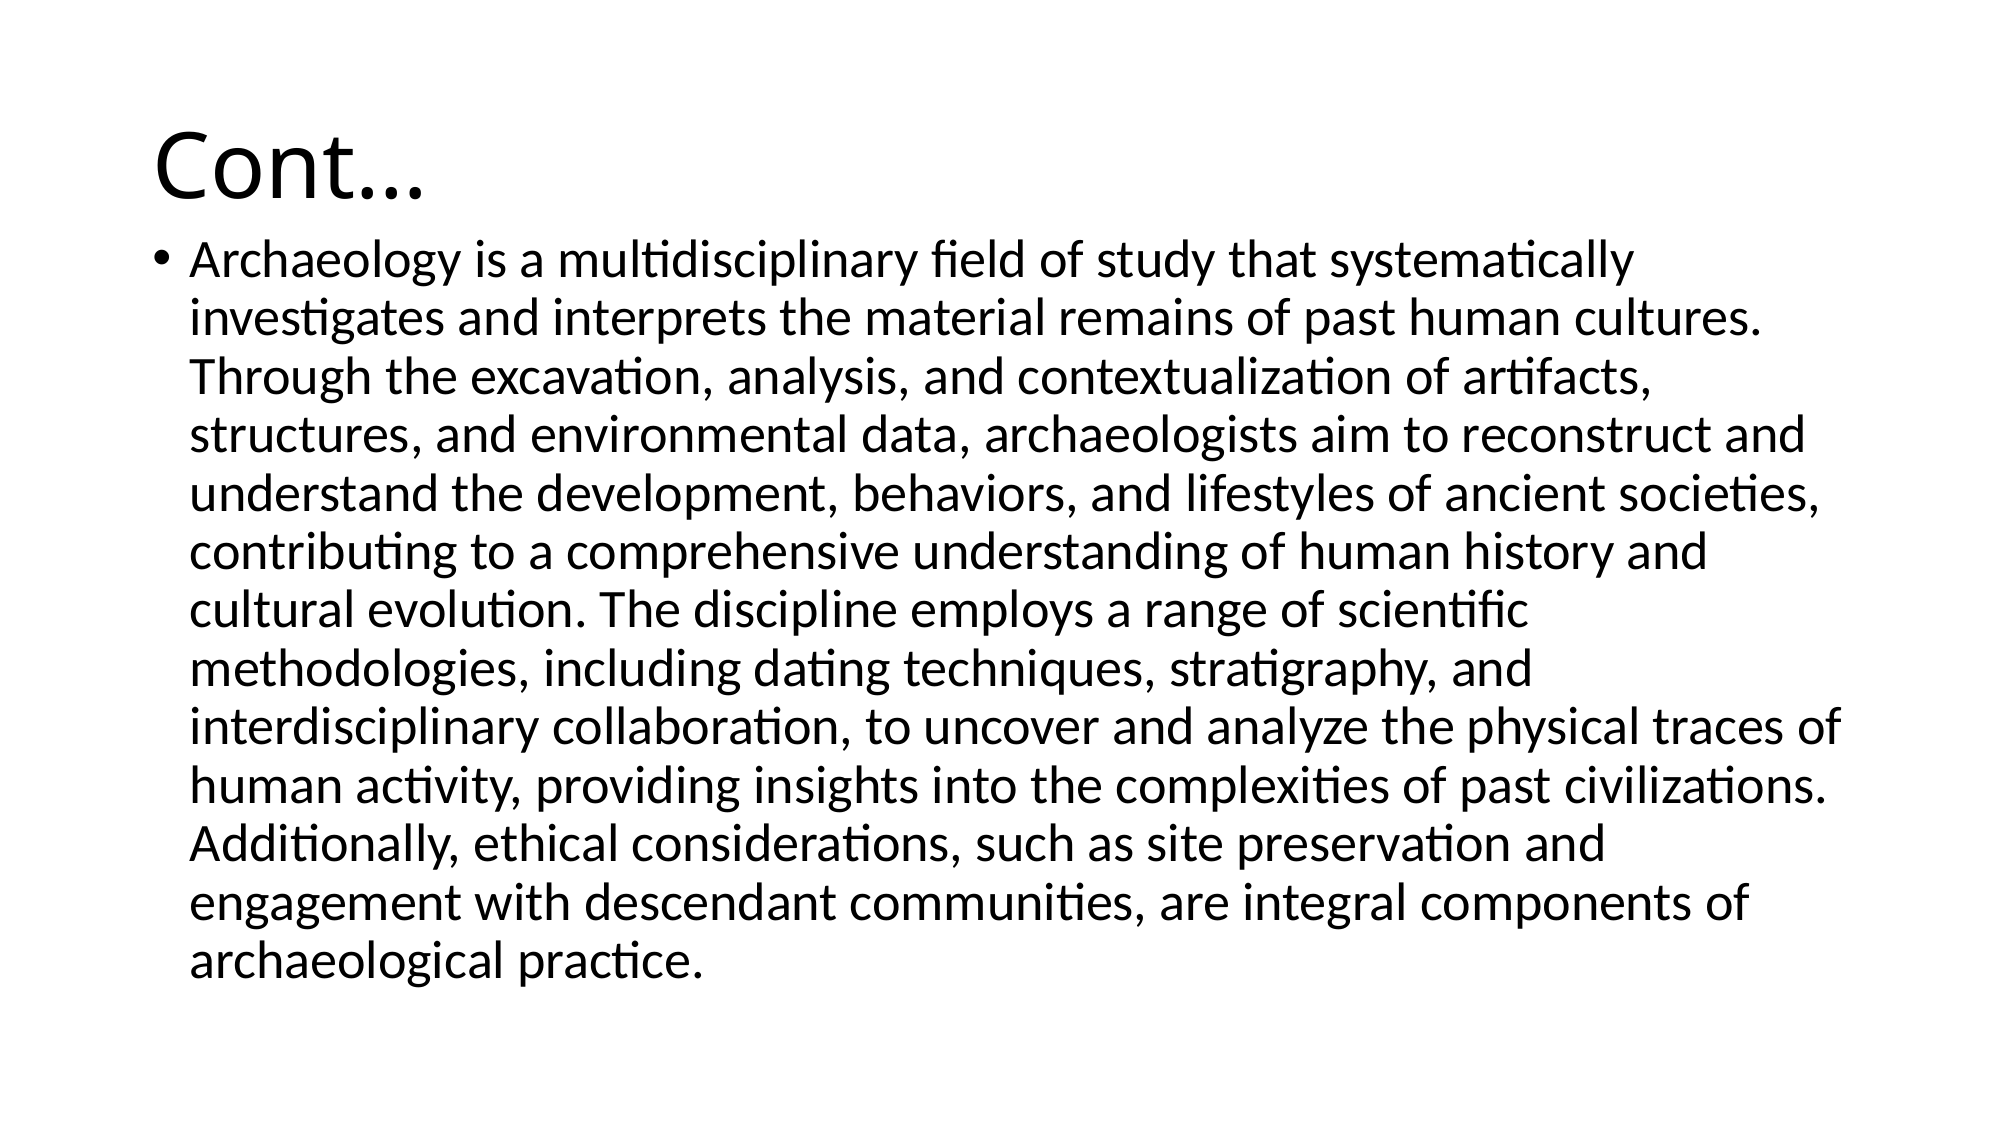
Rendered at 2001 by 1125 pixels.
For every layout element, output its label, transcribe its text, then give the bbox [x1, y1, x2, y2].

list Archaeology is a multidisciplinary field of study that systematically investigates and interprets the material remains of past human cultures. Through the excavation, analysis, and contextualization of artifacts, structures, and environmental data, archaeologists aim to reconstruct and understand the development, behaviors, and lifestyles of ancient societies, contributing to a comprehensive understanding of human history and cultural evolution. The discipline employs a range of scientific methodologies, including dating techniques, stratigraphy, and interdisciplinary collaboration, to uncover and analyze the physical traces of human activity, providing insights into the complexities of past civilizations. Additionally, ethical considerations, such as site preservation and engagement with descendant communities, are integral components of archaeological practice. [137, 223, 1863, 1014]
title Cont… [137, 59, 1863, 223]
